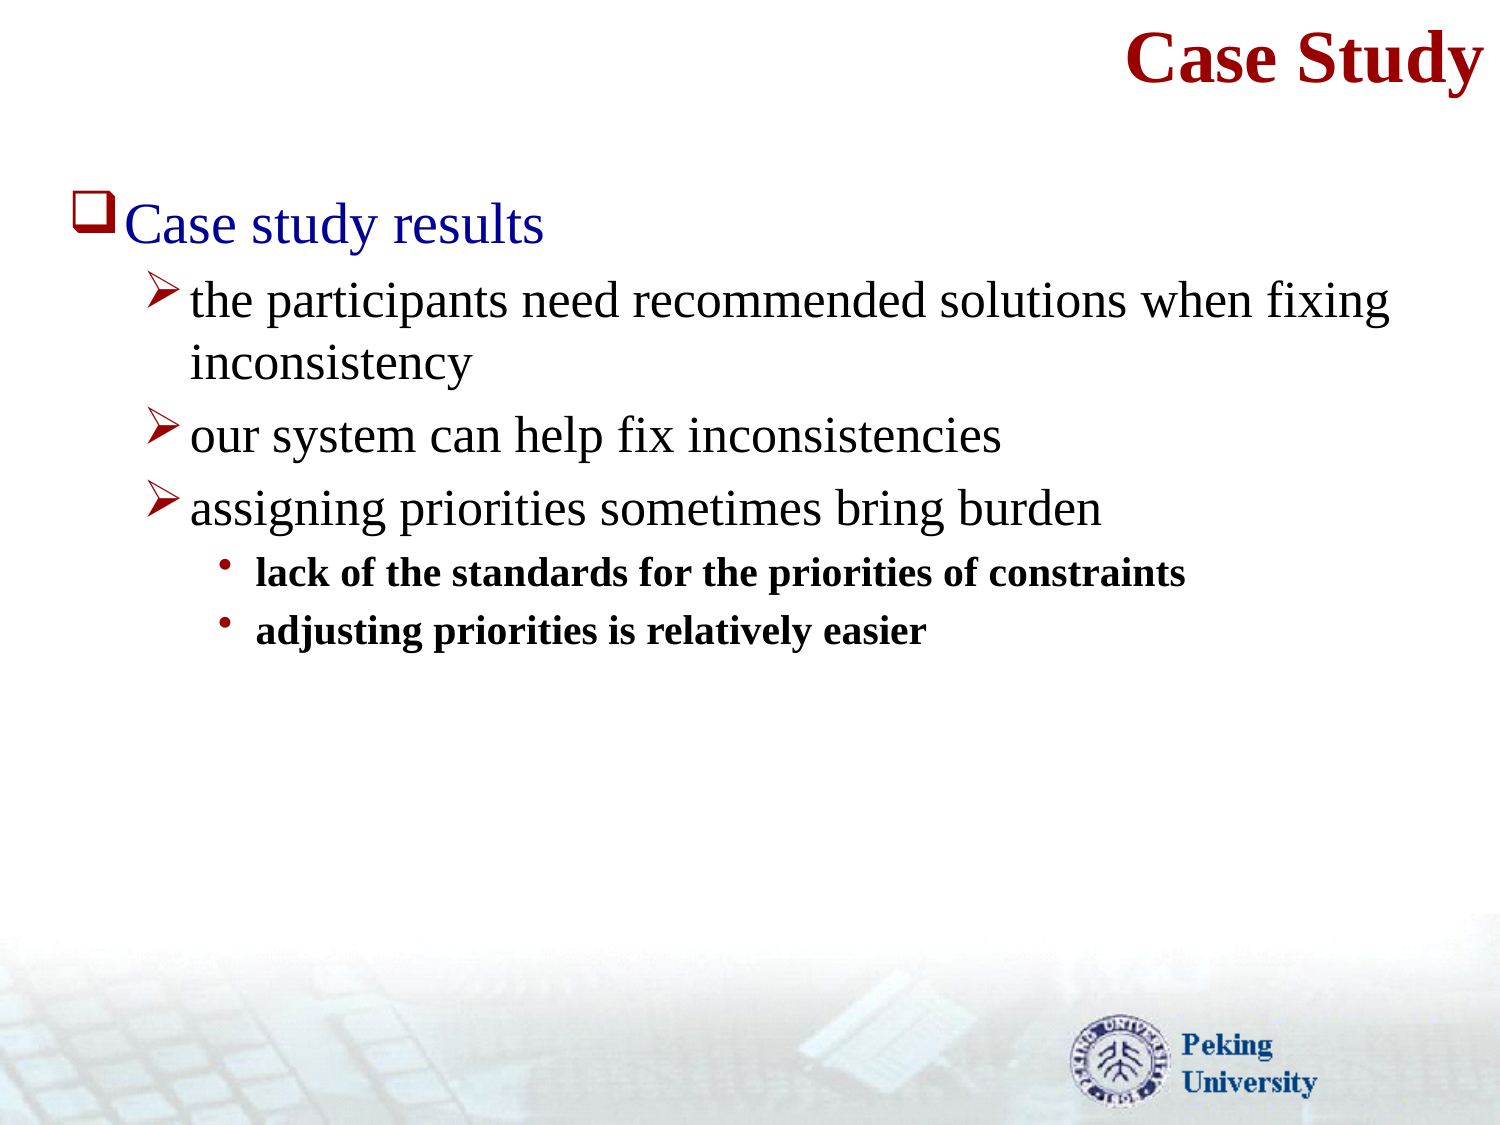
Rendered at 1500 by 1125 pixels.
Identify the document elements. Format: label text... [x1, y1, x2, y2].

list Case study results the participants need recommended solutions when fixing inconsistency our system can help fix inconsistencies assigning priorities sometimes bring burden lack of the standards for the priorities of constraints adjusting priorities is relatively easier [52, 177, 1438, 976]
picture [0, 904, 1500, 1125]
title Case Study [506, 0, 1500, 106]
